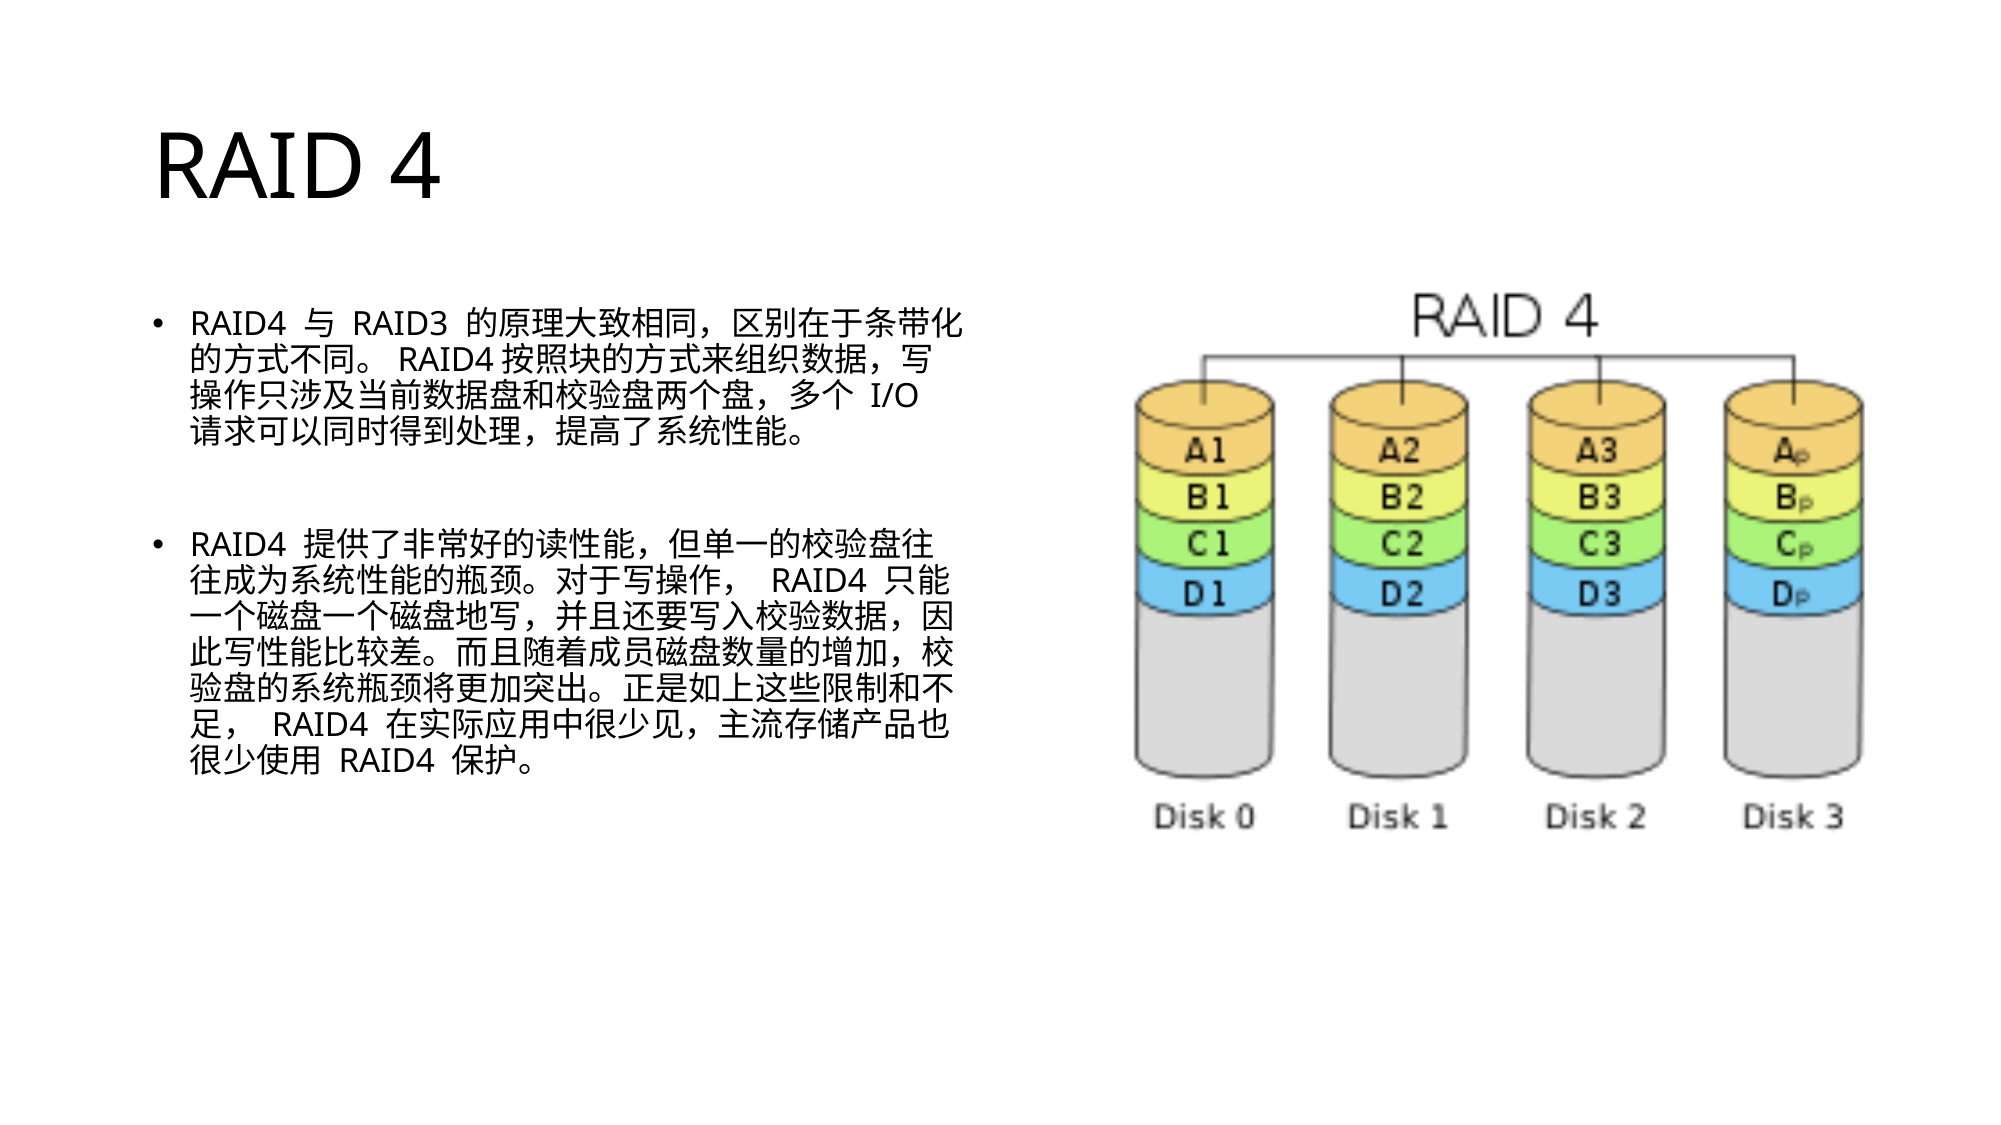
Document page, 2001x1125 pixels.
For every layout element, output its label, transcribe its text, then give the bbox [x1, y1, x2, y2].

picture [1110, 277, 1901, 863]
list RAID4 与 RAID3 的原理大致相同，区别在于条带化的方式不同。RAID4按照块的方式来组织数据，写操作只涉及当前数据盘和校验盘两个盘，多个 I/O 请求可以同时得到处理，提高了系统性能。 RAID4 提供了非常好的读性能，但单一的校验盘往往成为系统性能的瓶颈。对于写操作， RAID4 只能一个磁盘一个磁盘地写，并且还要写入校验数据，因此写性能比较差。而且随着成员磁盘数量的增加，校验盘的系统瓶颈将更加突出。正是如上这些限制和不足， RAID4 在实际应用中很少见，主流存储产品也很少使用 RAID4 保护。 [137, 299, 981, 1055]
title RAID 4 [137, 59, 1863, 278]
